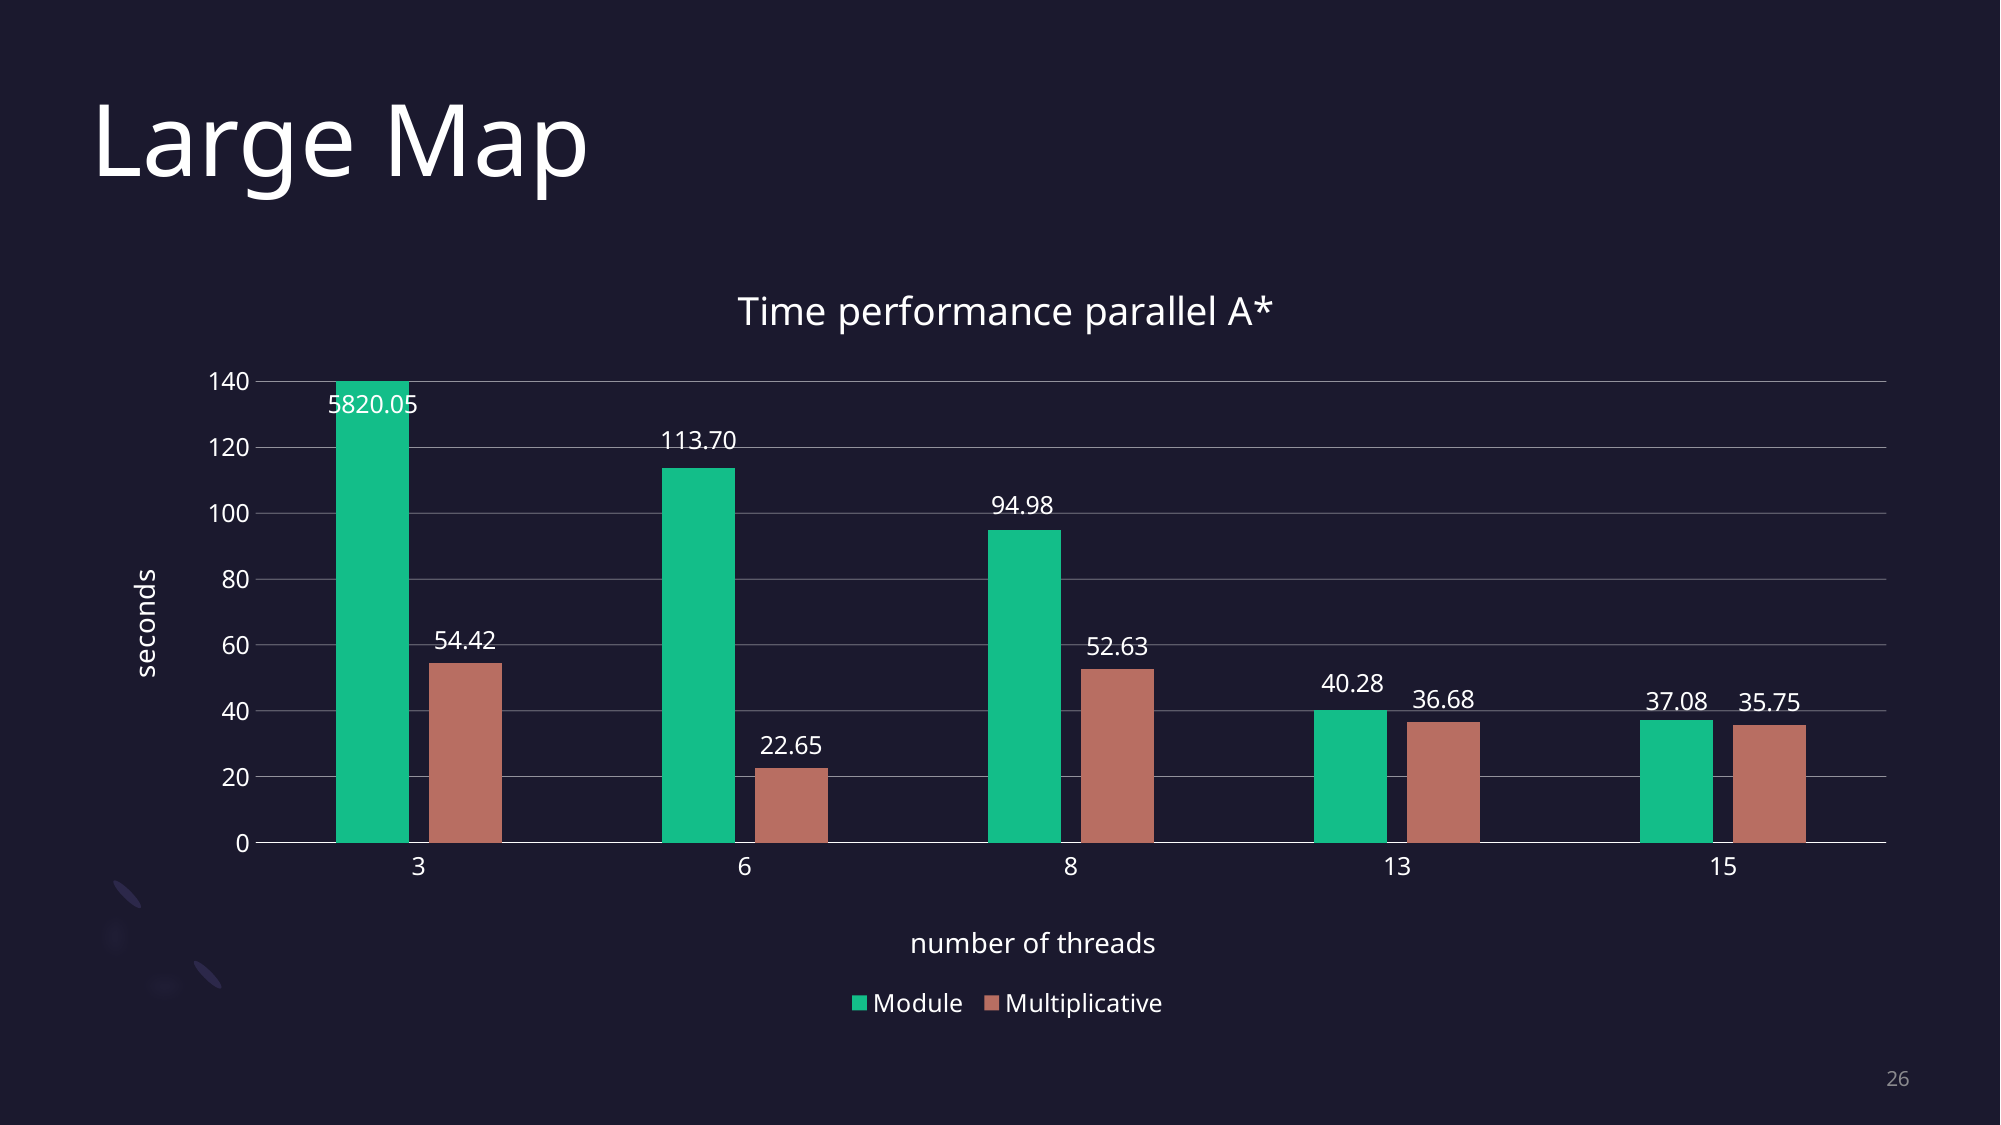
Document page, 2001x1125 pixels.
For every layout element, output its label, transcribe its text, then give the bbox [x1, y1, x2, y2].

title Large Map [90, 90, 1910, 248]
slide_number 26 [1632, 1067, 1910, 1093]
chart [90, 248, 1923, 1035]
